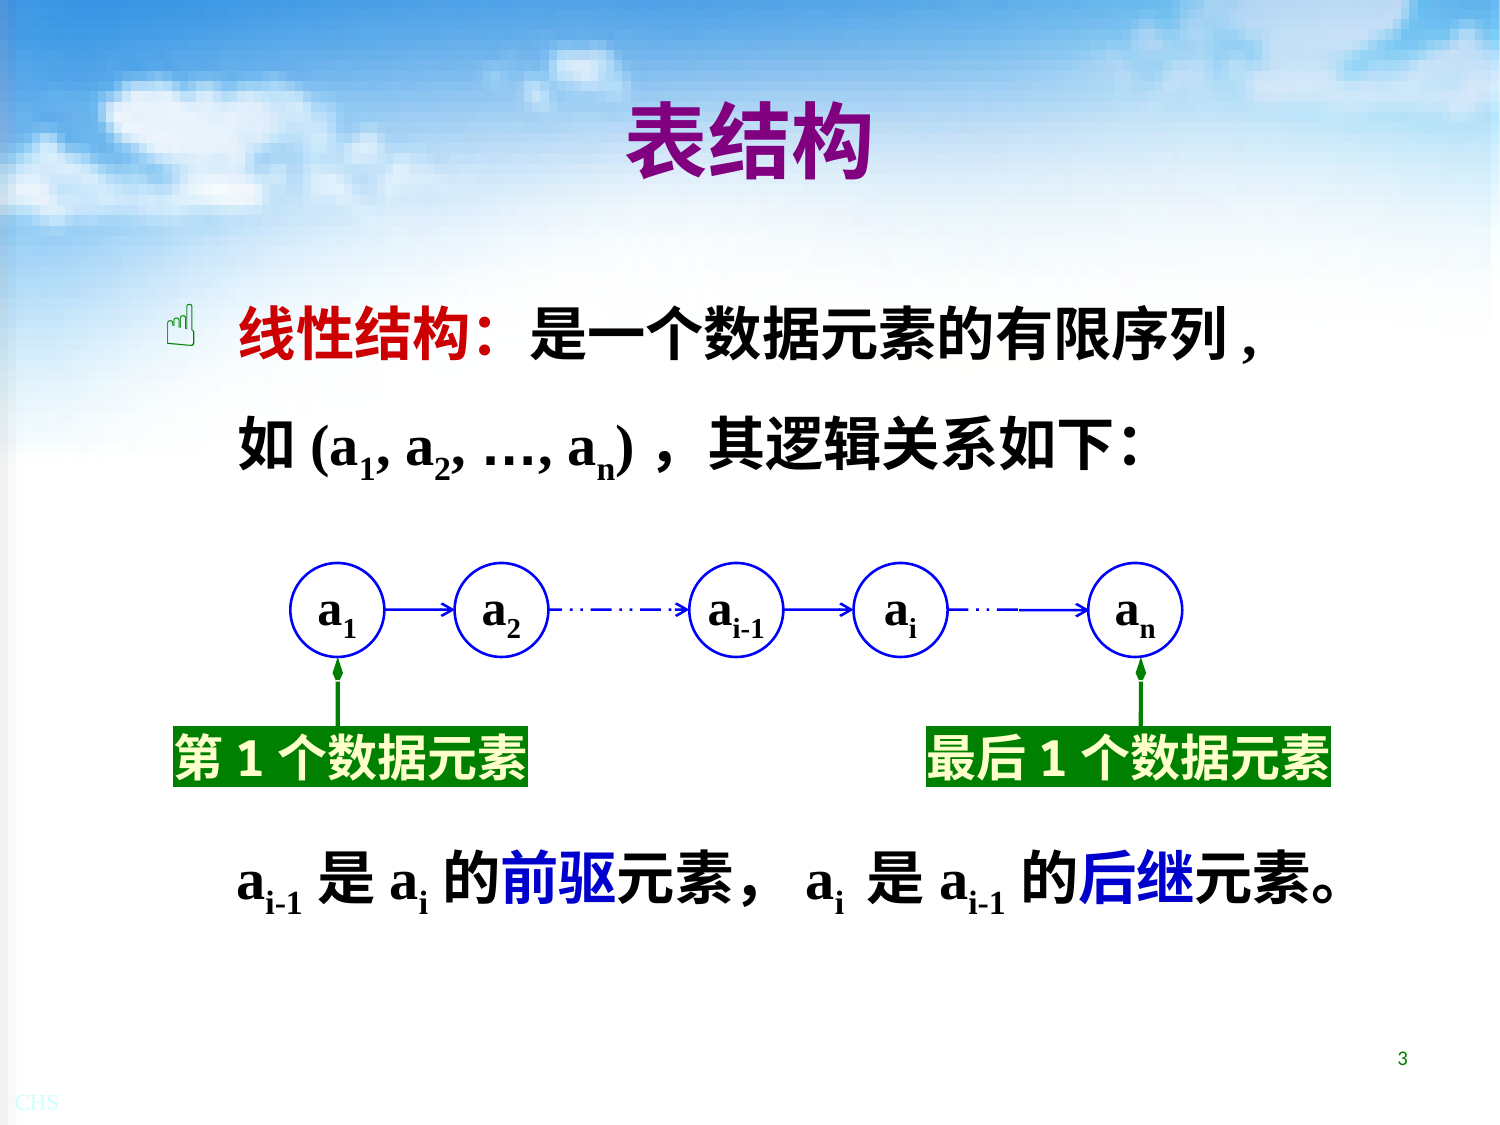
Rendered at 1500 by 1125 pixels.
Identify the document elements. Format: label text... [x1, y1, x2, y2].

picture [0, 0, 1500, 1125]
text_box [185, 562, 1320, 788]
list 线性结构：是一个数据元素的有限序列, 如(a1, a2, …, an)，其逻辑关系如下： ai-1是ai的前驱元素，ai 是ai-1的后继元素。 [163, 262, 1337, 1006]
slide_number 3 [1370, 1042, 1435, 1072]
title 表结构 [163, 37, 1337, 241]
